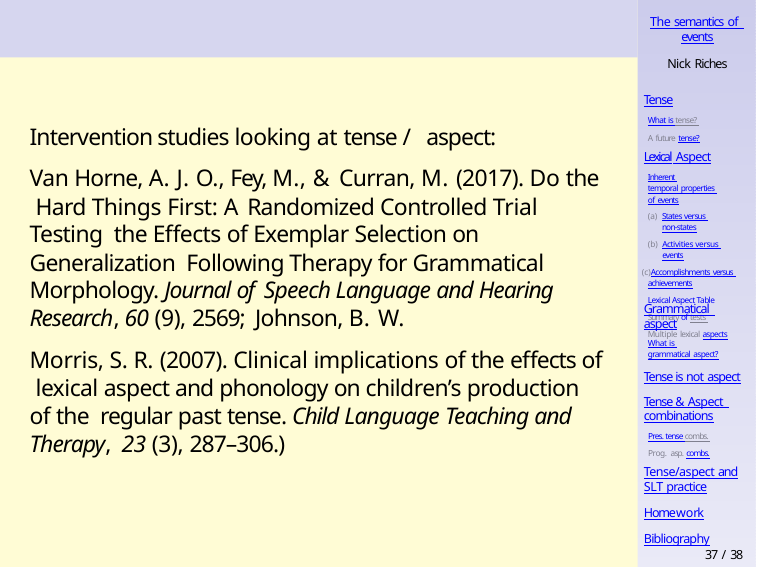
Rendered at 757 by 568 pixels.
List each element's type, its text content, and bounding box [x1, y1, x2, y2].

text_box Tense/aspect and SLT practice [641, 467, 744, 497]
text_box Tense is not aspect [641, 366, 753, 386]
text_box Intervention studies looking at tense / aspect: Van Horne, A. J. O., Fey, M., & Curran, M. (2017). Do the Hard Things First: A Randomized Controlled Trial Testing the Effects of Exemplar Selection on Generalization Following Therapy for Grammatical Morphology. Journal of Speech Language and Hearing Research, 60 (9), 2569; Johnson, B. W. Morris, S. R. (2007). Clinical implications of the effects of lexical aspect and phonology on children’s production of the regular past tense. Child Language Teaching and Therapy, 23 (3), 287–306.) [27, 106, 605, 457]
text_box Lexical Aspect Inherent temporal properties of events States versus non-states Activities versus events Accomplishments versus achievements Lexical Aspect Table Summary of tests Multiple lexical aspects [641, 138, 754, 341]
text_box Bibliography 37 / 38 [641, 534, 745, 563]
text_box Homework [641, 508, 705, 534]
picture [637, 0, 756, 567]
text_box Tense & Aspect combinations Pres. tense combs. Prog. asp. combs. [641, 393, 735, 460]
text_box [0, 0, 638, 58]
text_box The semantics of events Nick Riches [647, 13, 747, 71]
text_box Tense What is tense? A future tense? [641, 81, 708, 138]
text_box Grammatical aspect What is grammatical aspect? [641, 300, 728, 361]
